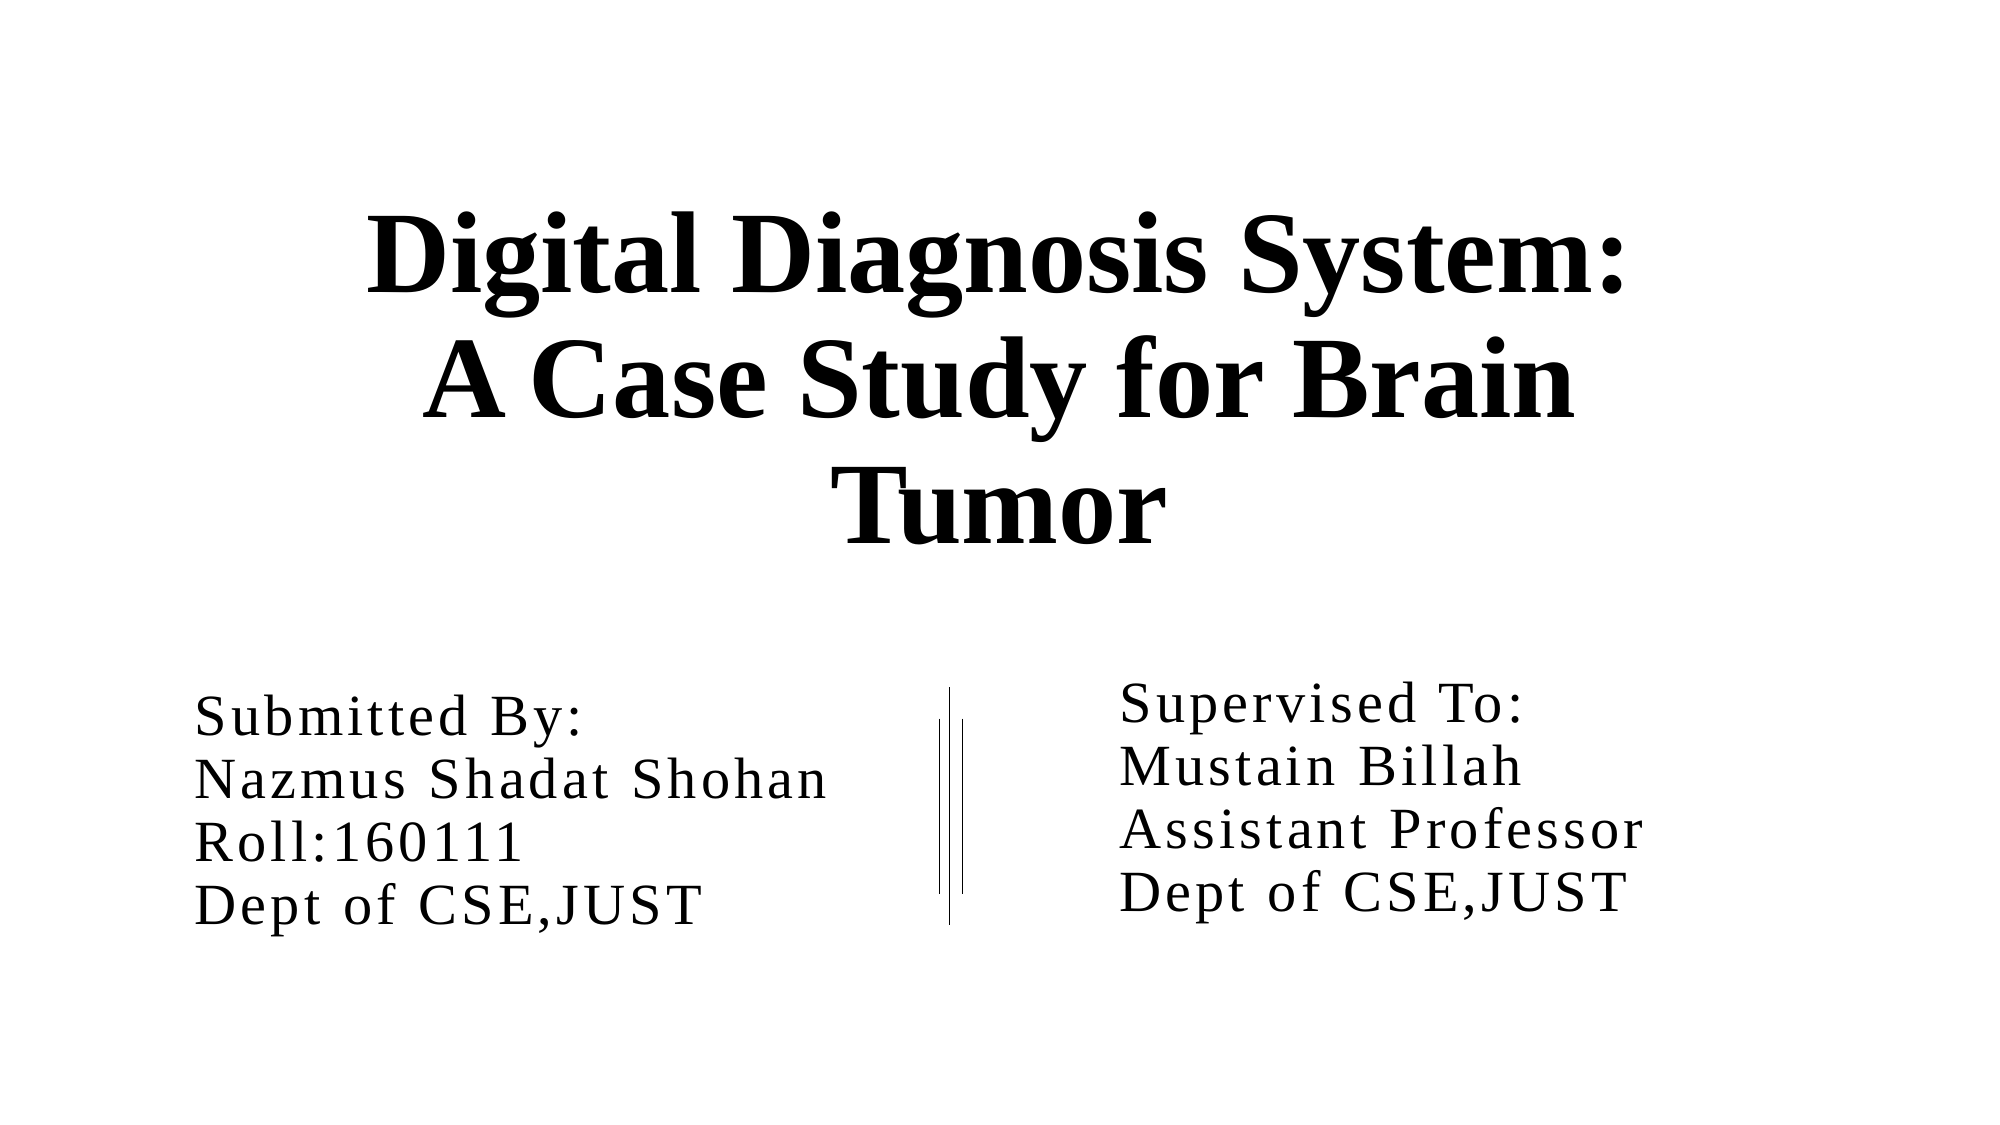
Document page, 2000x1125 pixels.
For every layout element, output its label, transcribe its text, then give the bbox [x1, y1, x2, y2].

title Digital Diagnosis System: A Case Study for Brain Tumor [249, 184, 1750, 576]
text_box Submitted By: Nazmus Shadat Shohan Roll:160111 Dept of CSE,JUST [174, 674, 863, 963]
text_box Supervised To: Mustain Billah Assistant Professor Dept of CSE,JUST [1099, 662, 1692, 950]
